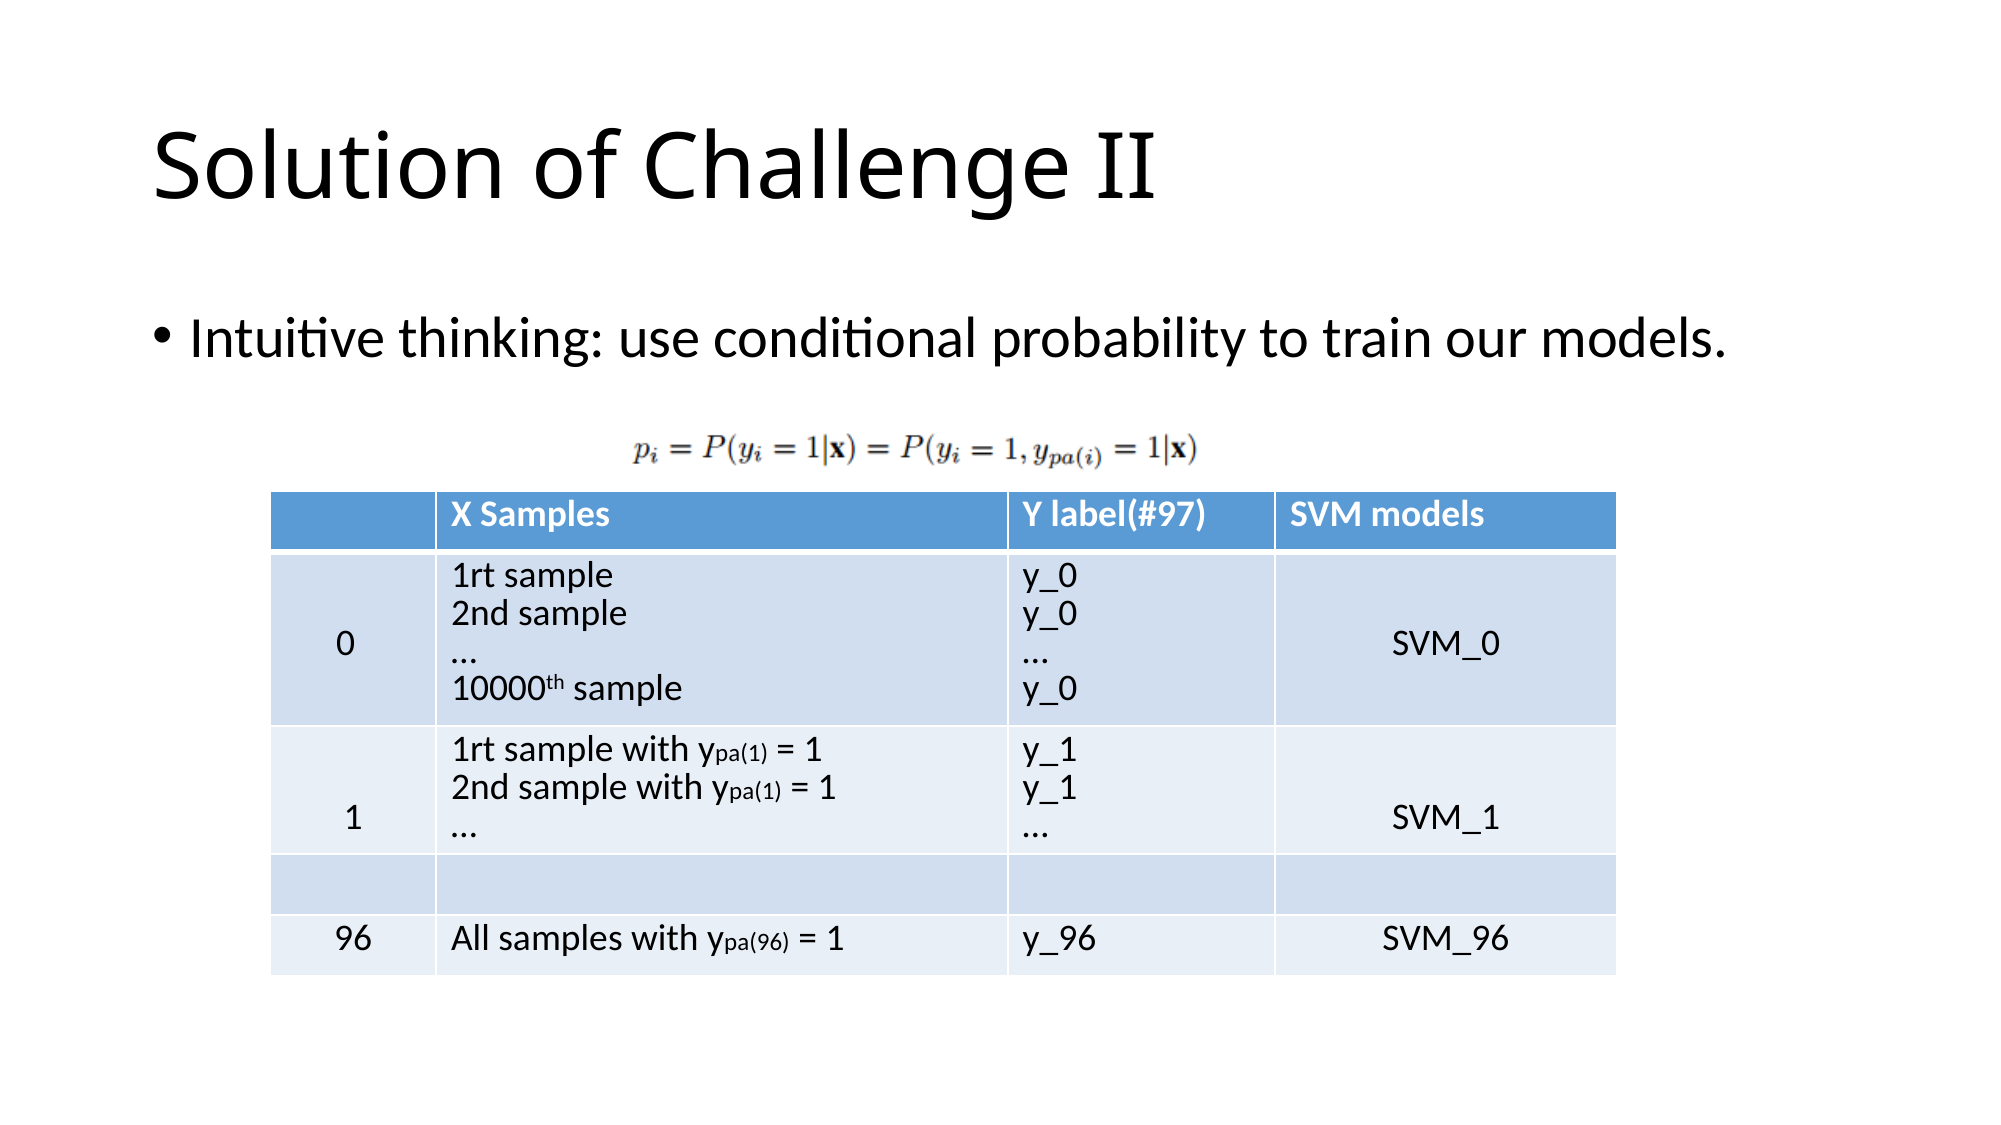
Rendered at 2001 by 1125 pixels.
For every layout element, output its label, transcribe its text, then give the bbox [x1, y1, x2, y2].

table_cell y_96 [1009, 916, 1274, 975]
table_cell SVM_0 [1276, 555, 1616, 725]
table_cell [271, 855, 435, 914]
table_cell y_1 y_1 … [1009, 727, 1274, 853]
table_header SVM models [1276, 492, 1616, 549]
list Intuitive thinking: use conditional probability to train our models. [137, 299, 1863, 1014]
table_cell 1rt sample with ypa(1) = 1 2nd sample with ypa(1) = 1 … [437, 727, 1007, 853]
title Solution of Challenge II [137, 59, 1863, 278]
table_cell 0 [271, 555, 435, 725]
table_cell All samples with ypa(96) = 1 [437, 916, 1007, 975]
picture [617, 415, 1200, 475]
table_cell SVM_1 [1276, 727, 1616, 853]
table_header Y label(#97) [1009, 492, 1274, 549]
table_cell [1009, 855, 1274, 914]
table_cell SVM_96 [1276, 916, 1616, 975]
table_header [271, 492, 435, 549]
table_cell y_0 y_0 … y_0 [1009, 555, 1274, 725]
table_header X Samples [437, 492, 1007, 549]
table_cell 1 [271, 727, 435, 853]
table_cell [1276, 855, 1616, 914]
table_cell [437, 855, 1007, 914]
table_cell 1rt sample 2nd sample … 10000th sample [437, 555, 1007, 725]
table_cell 96 [271, 916, 435, 975]
